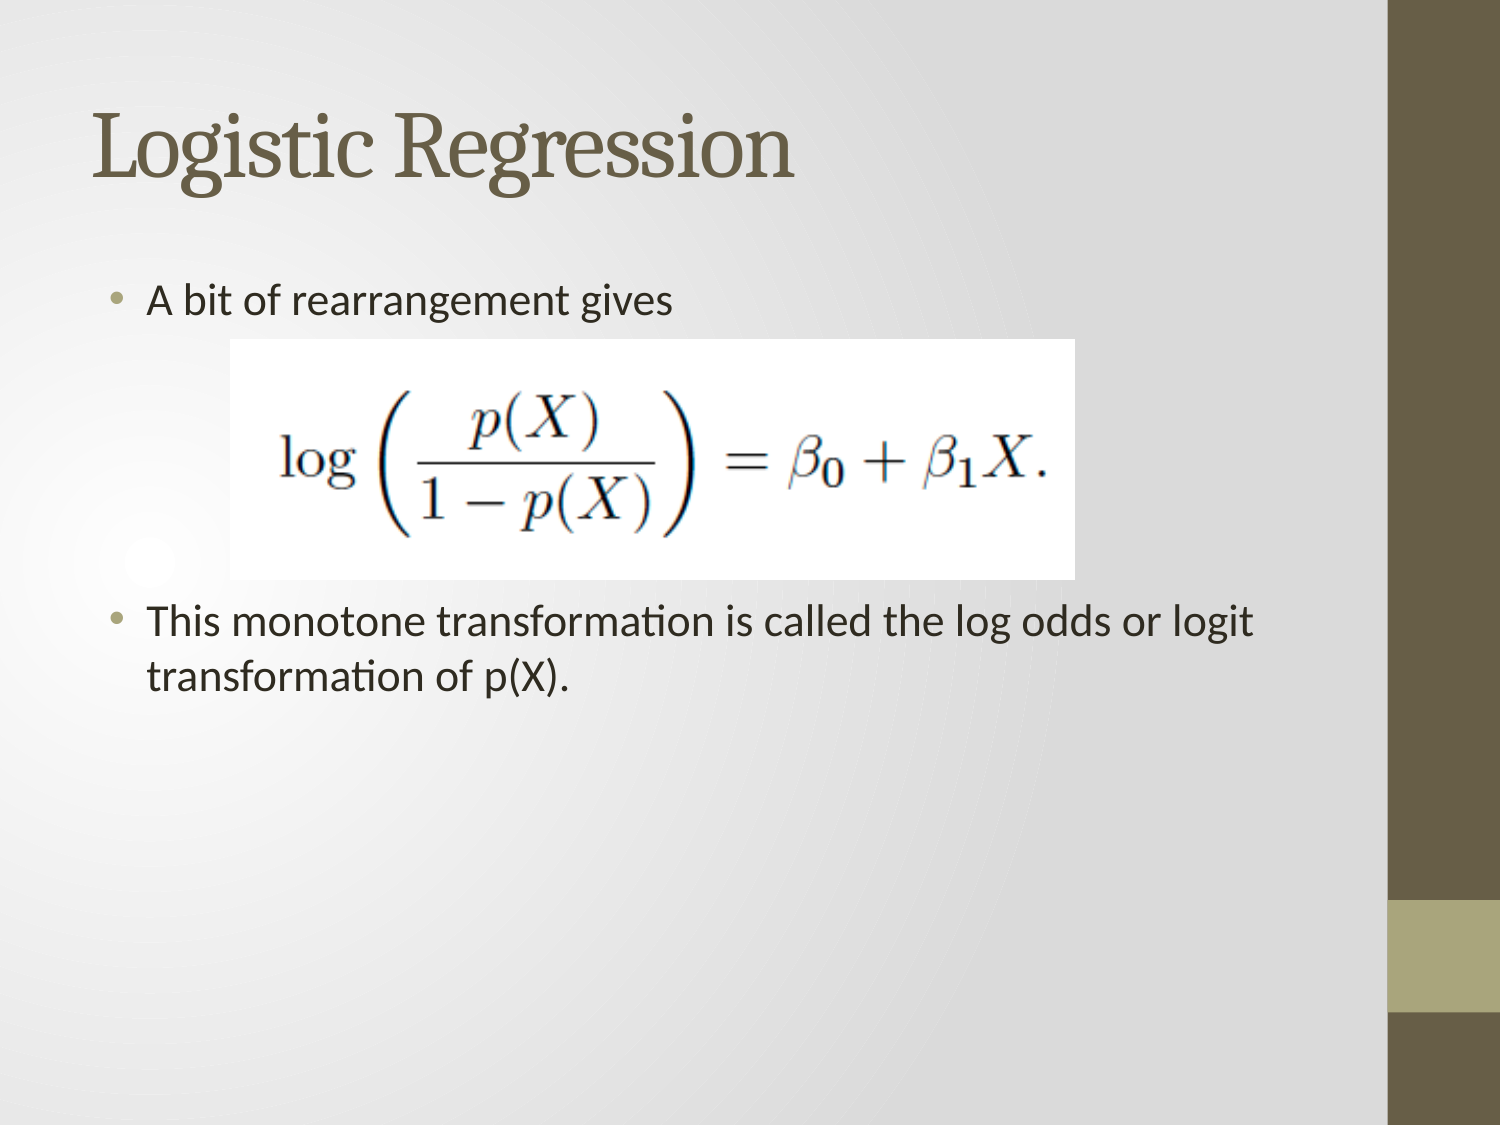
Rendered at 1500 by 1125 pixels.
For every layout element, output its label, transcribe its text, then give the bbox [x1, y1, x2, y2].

picture [229, 339, 1075, 580]
list A bit of rearrangement gives This monotone transformation is called the log odds or logit transformation of p(X). [75, 262, 1325, 1050]
title Logistic Regression [75, 45, 1325, 233]
